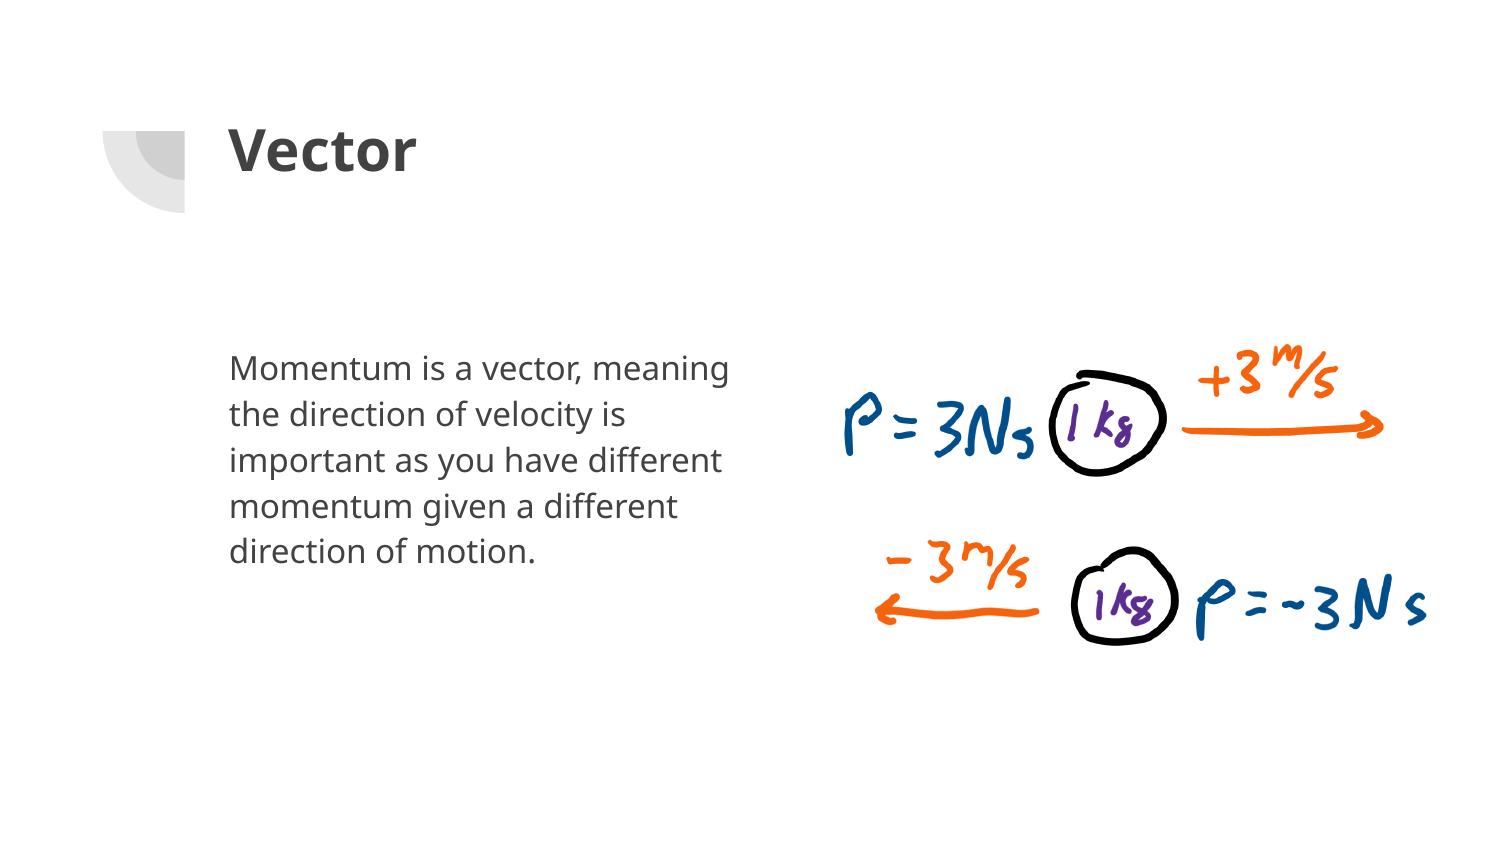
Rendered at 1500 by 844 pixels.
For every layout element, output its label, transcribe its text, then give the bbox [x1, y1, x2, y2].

list Momentum is a vector, meaning the direction of velocity is important as you have different momentum given a different direction of motion. [213, 326, 777, 744]
title Vector [213, 98, 1368, 263]
picture [801, 286, 1476, 682]
